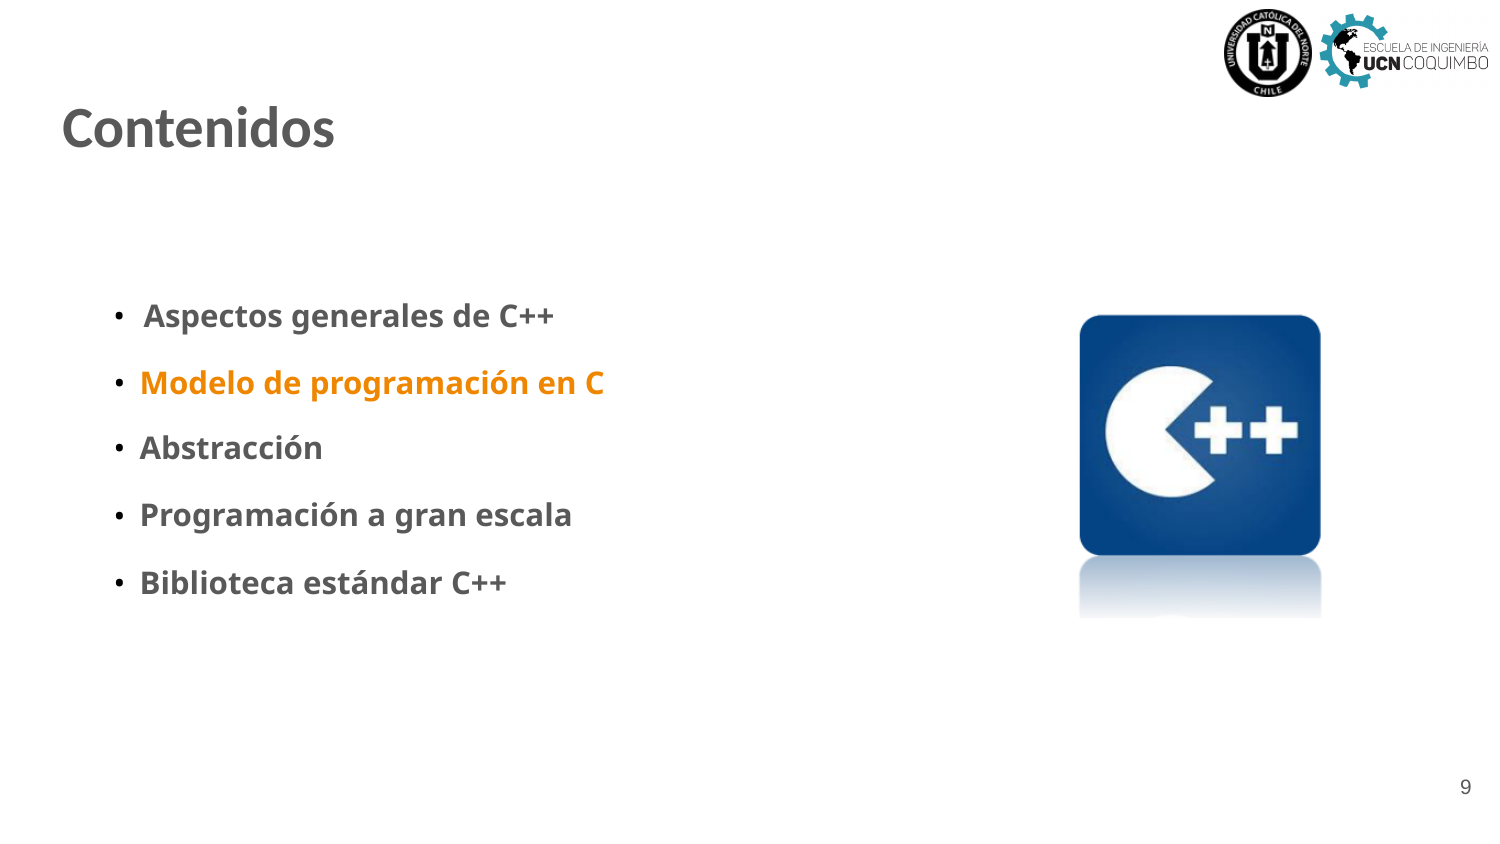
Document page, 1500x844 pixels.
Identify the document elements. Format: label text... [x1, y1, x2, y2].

list Aspectos generales de C++ Modelo de programación en C Abstracción Programación a gran escala Biblioteca estándar C++ [101, 289, 885, 618]
picture [1042, 301, 1354, 619]
picture [1317, 5, 1491, 93]
slide_number 9 [1389, 532, 1480, 844]
title Contenidos [51, 85, 1449, 180]
picture [1224, 9, 1312, 85]
